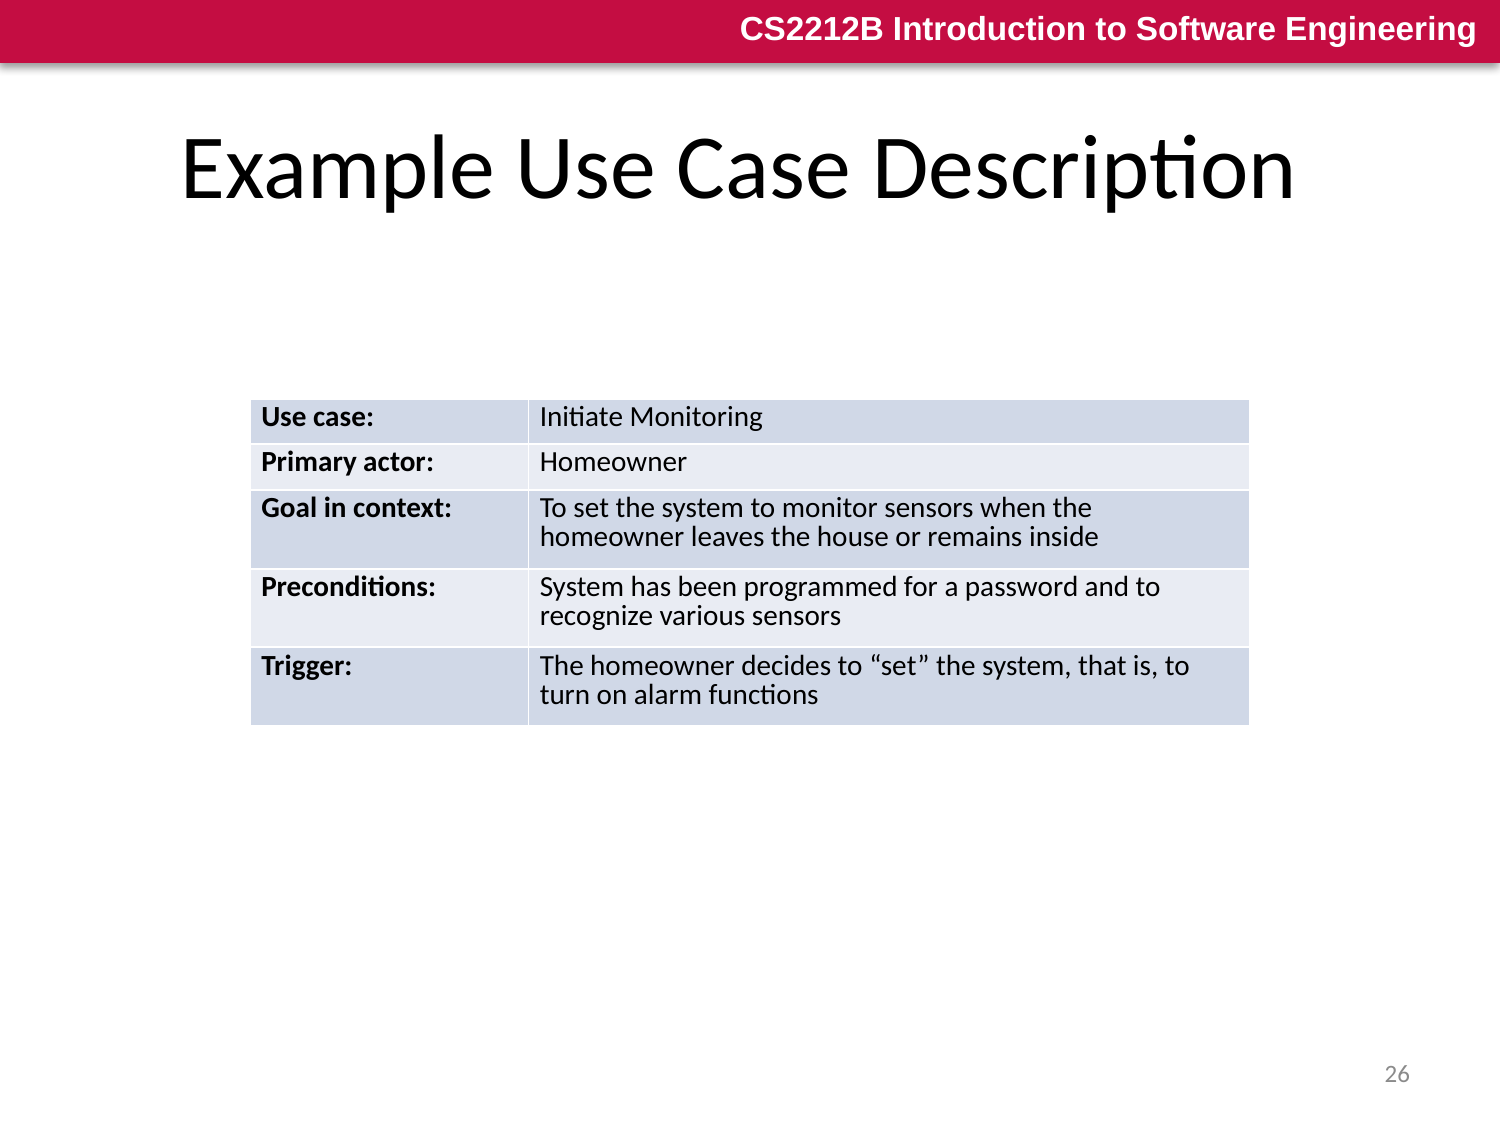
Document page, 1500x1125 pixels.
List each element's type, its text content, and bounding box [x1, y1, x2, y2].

title Example Use Case Description [112, 99, 1388, 288]
table_cell Primary actor: [251, 445, 528, 489]
slide_number 26 [1074, 1042, 1425, 1103]
table_cell To set the system to monitor sensors when the homeowner leaves the house or remains inside [529, 491, 1249, 568]
table_cell Goal in context: [251, 491, 528, 568]
table_header Use case: [251, 400, 528, 443]
table_cell Homeowner [529, 445, 1249, 489]
table_header Initiate Monitoring [529, 400, 1249, 443]
table_cell Preconditions: [251, 570, 528, 646]
table_cell System has been programmed for a password and to recognize various sensors [529, 570, 1249, 646]
table_cell Trigger: [251, 648, 528, 725]
picture [0, 0, 1500, 63]
table_cell The homeowner decides to “set” the system, that is, to turn on alarm functions [529, 648, 1249, 725]
